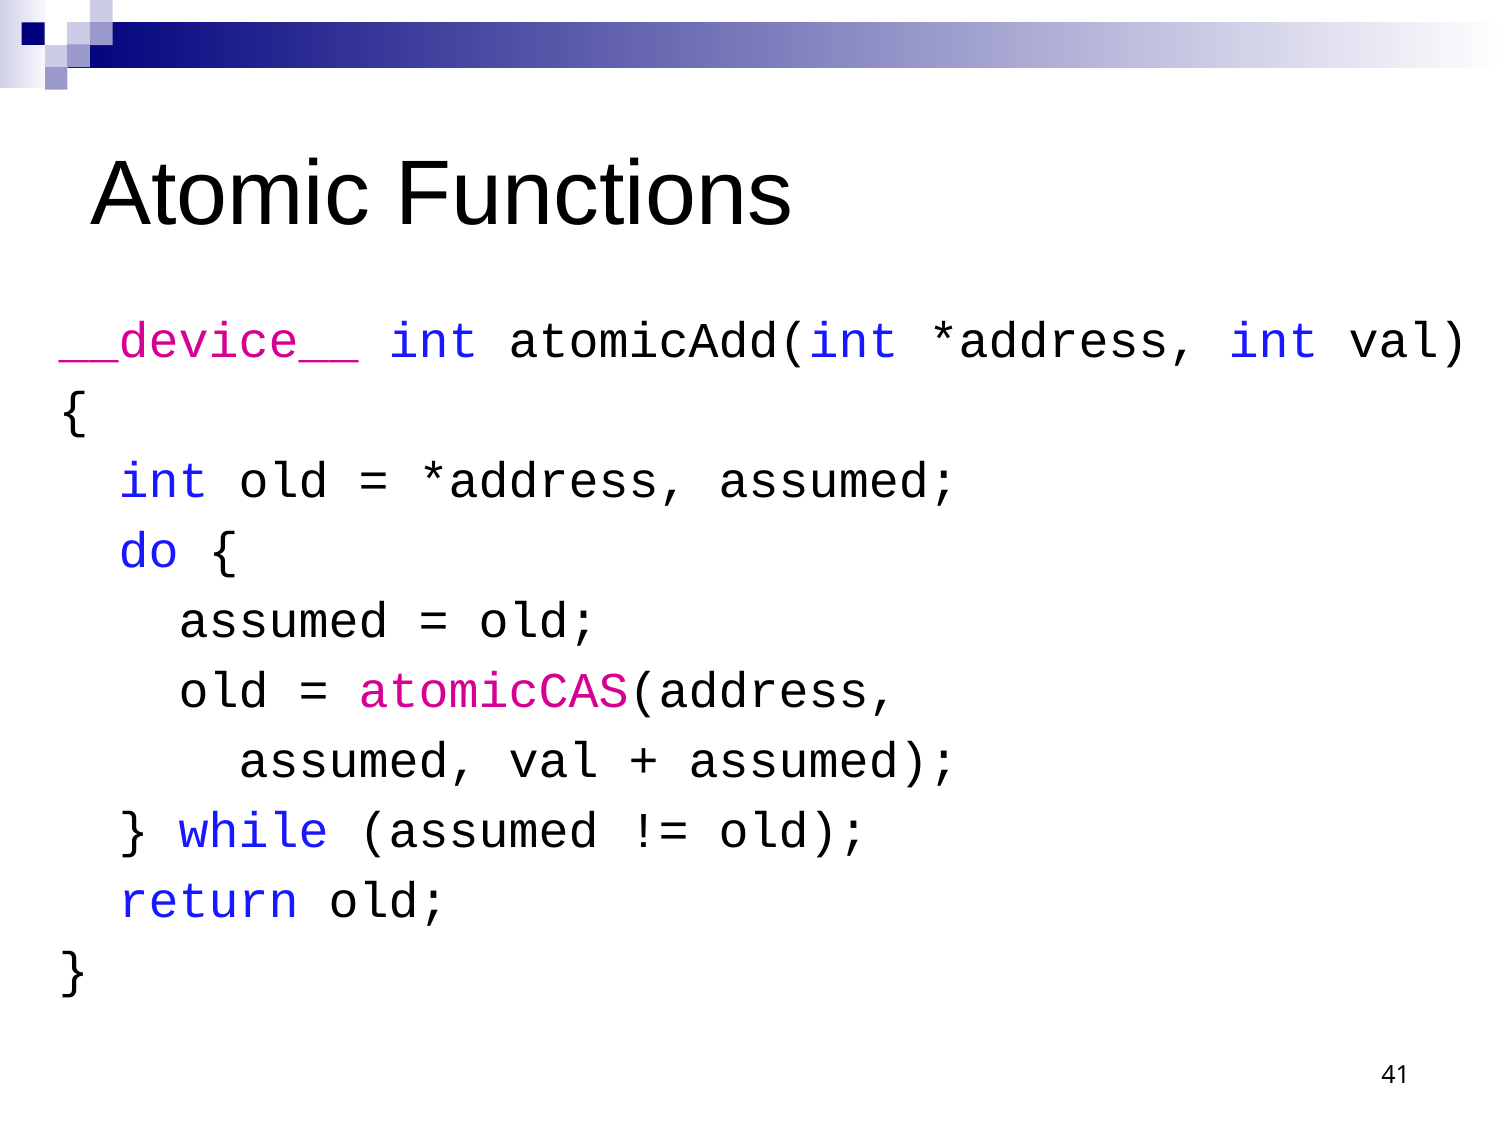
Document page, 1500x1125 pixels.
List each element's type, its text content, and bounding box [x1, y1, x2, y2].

text_box __device__ int atomicAdd(int *address, int val) { int old = *address, assumed; do { assumed = old; old = atomicCAS(address, assumed, val + assumed); } while (assumed != old); return old; } [24, 299, 1488, 1038]
title Atomic Functions [75, 75, 1425, 299]
slide_number 41 [1074, 1024, 1426, 1101]
